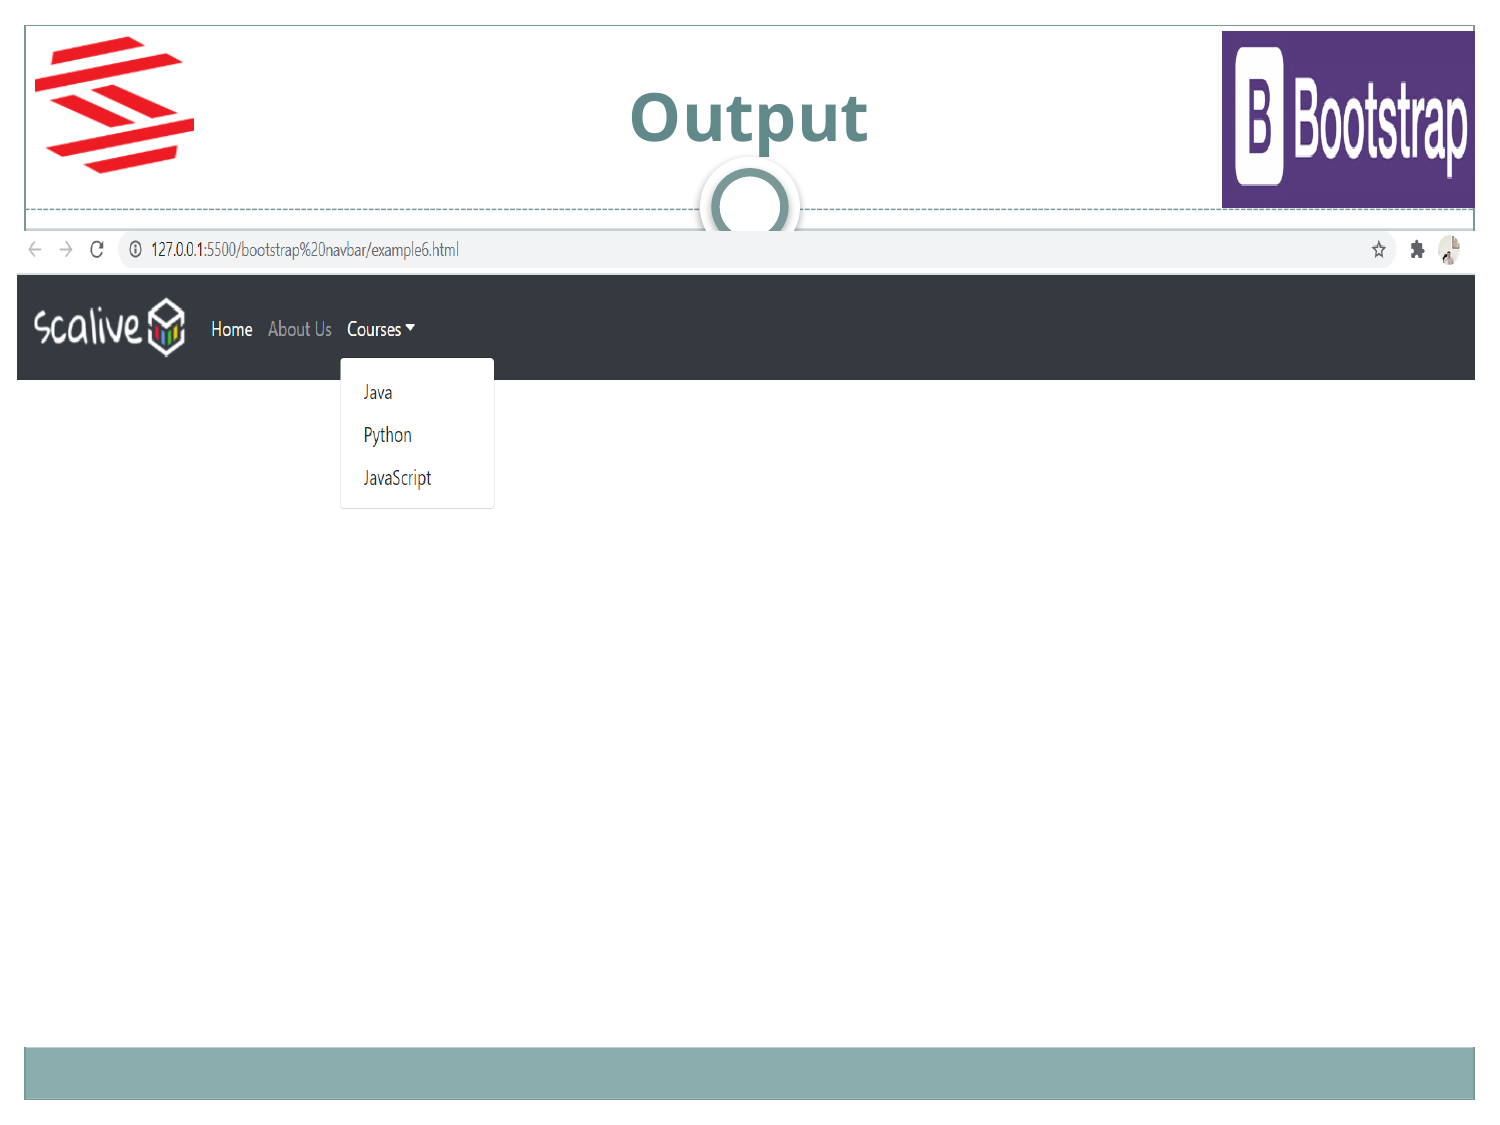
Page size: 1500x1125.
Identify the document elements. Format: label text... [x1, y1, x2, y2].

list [17, 231, 1475, 1047]
picture [34, 34, 194, 180]
title Output [199, 37, 1216, 162]
picture [1222, 31, 1475, 209]
